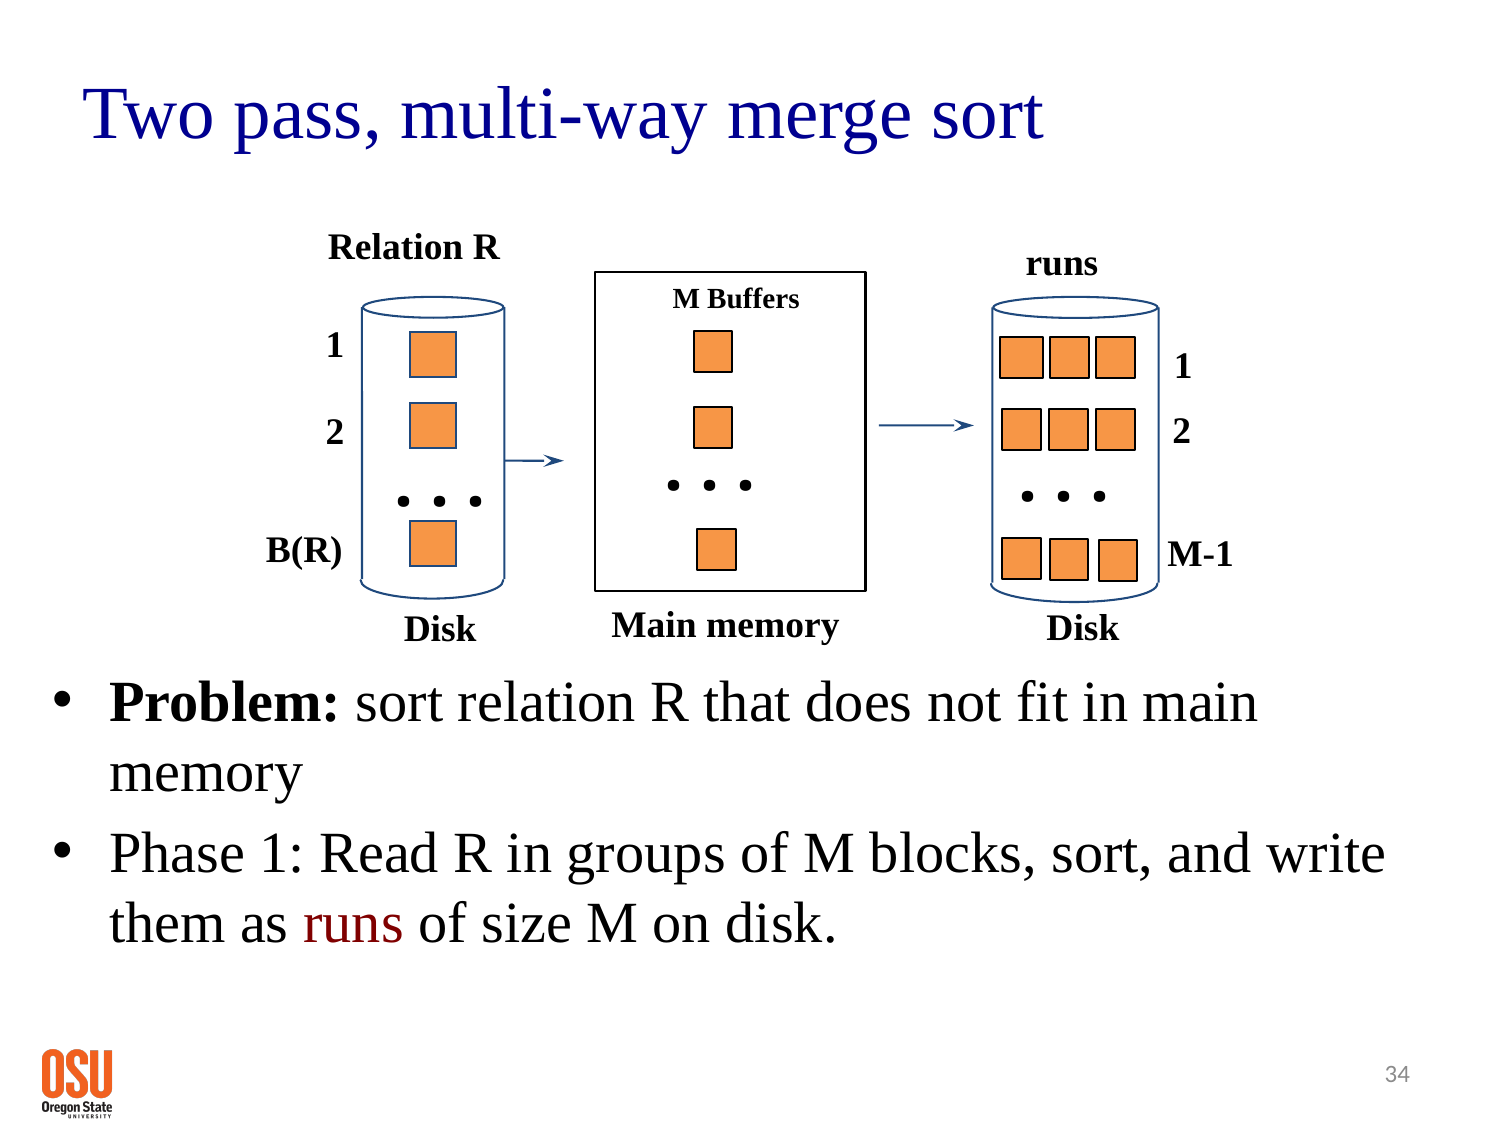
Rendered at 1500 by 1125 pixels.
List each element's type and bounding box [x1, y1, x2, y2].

title [67, 27, 1500, 191]
slide_number [1074, 1042, 1425, 1103]
text_box [250, 214, 1250, 657]
list [37, 190, 1470, 1103]
